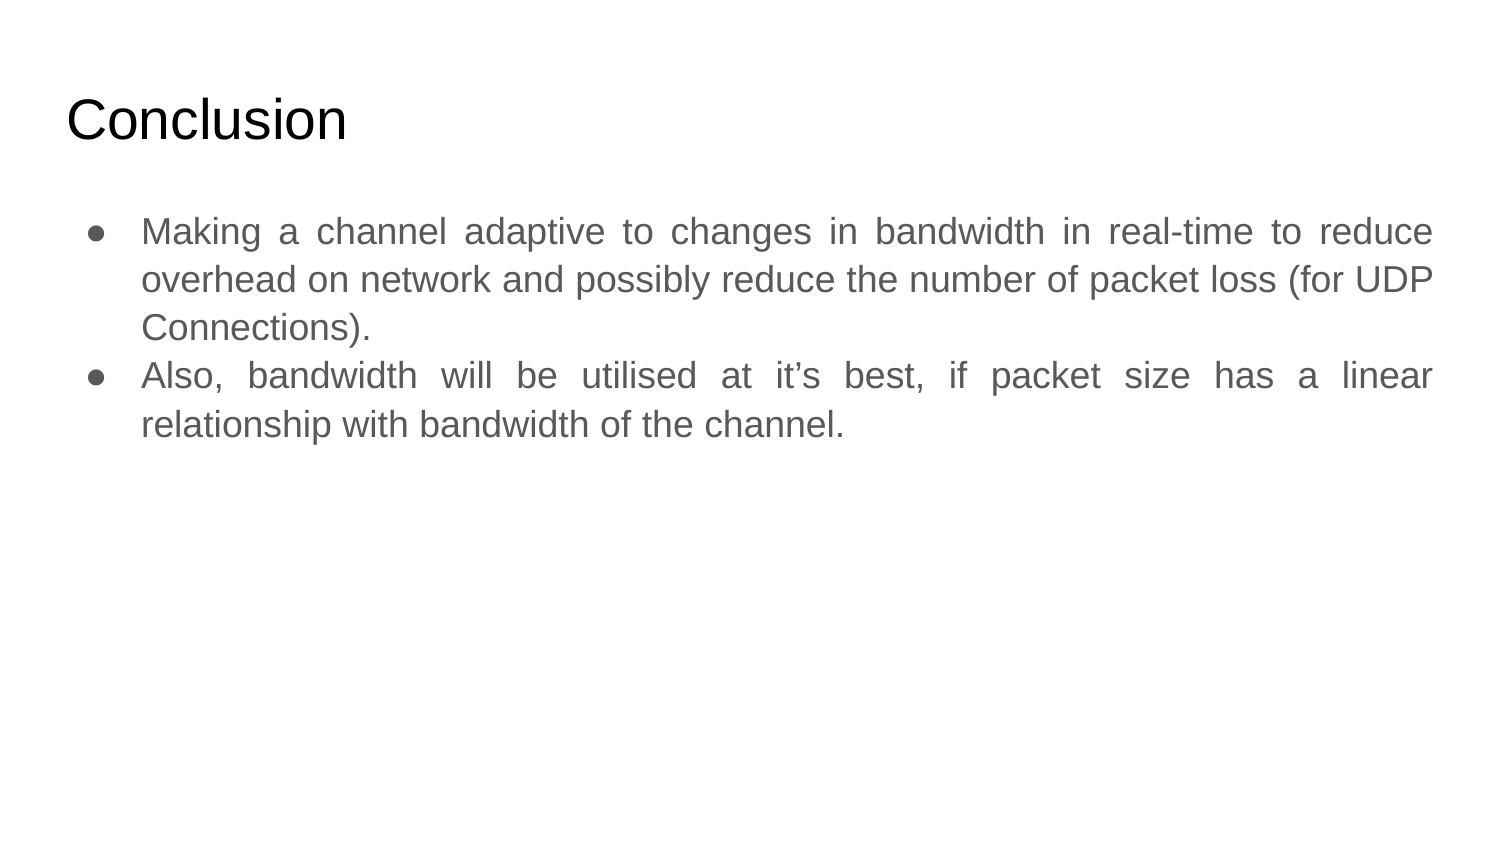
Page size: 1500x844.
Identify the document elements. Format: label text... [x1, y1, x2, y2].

list Making a channel adaptive to changes in bandwidth in real-time to reduce overhead on network and possibly reduce the number of packet loss (for UDP Connections). Also, bandwidth will be utilised at it’s best, if packet size has a linear relationship with bandwidth of the channel. [51, 189, 1449, 750]
title Conclusion [51, 72, 1449, 167]
